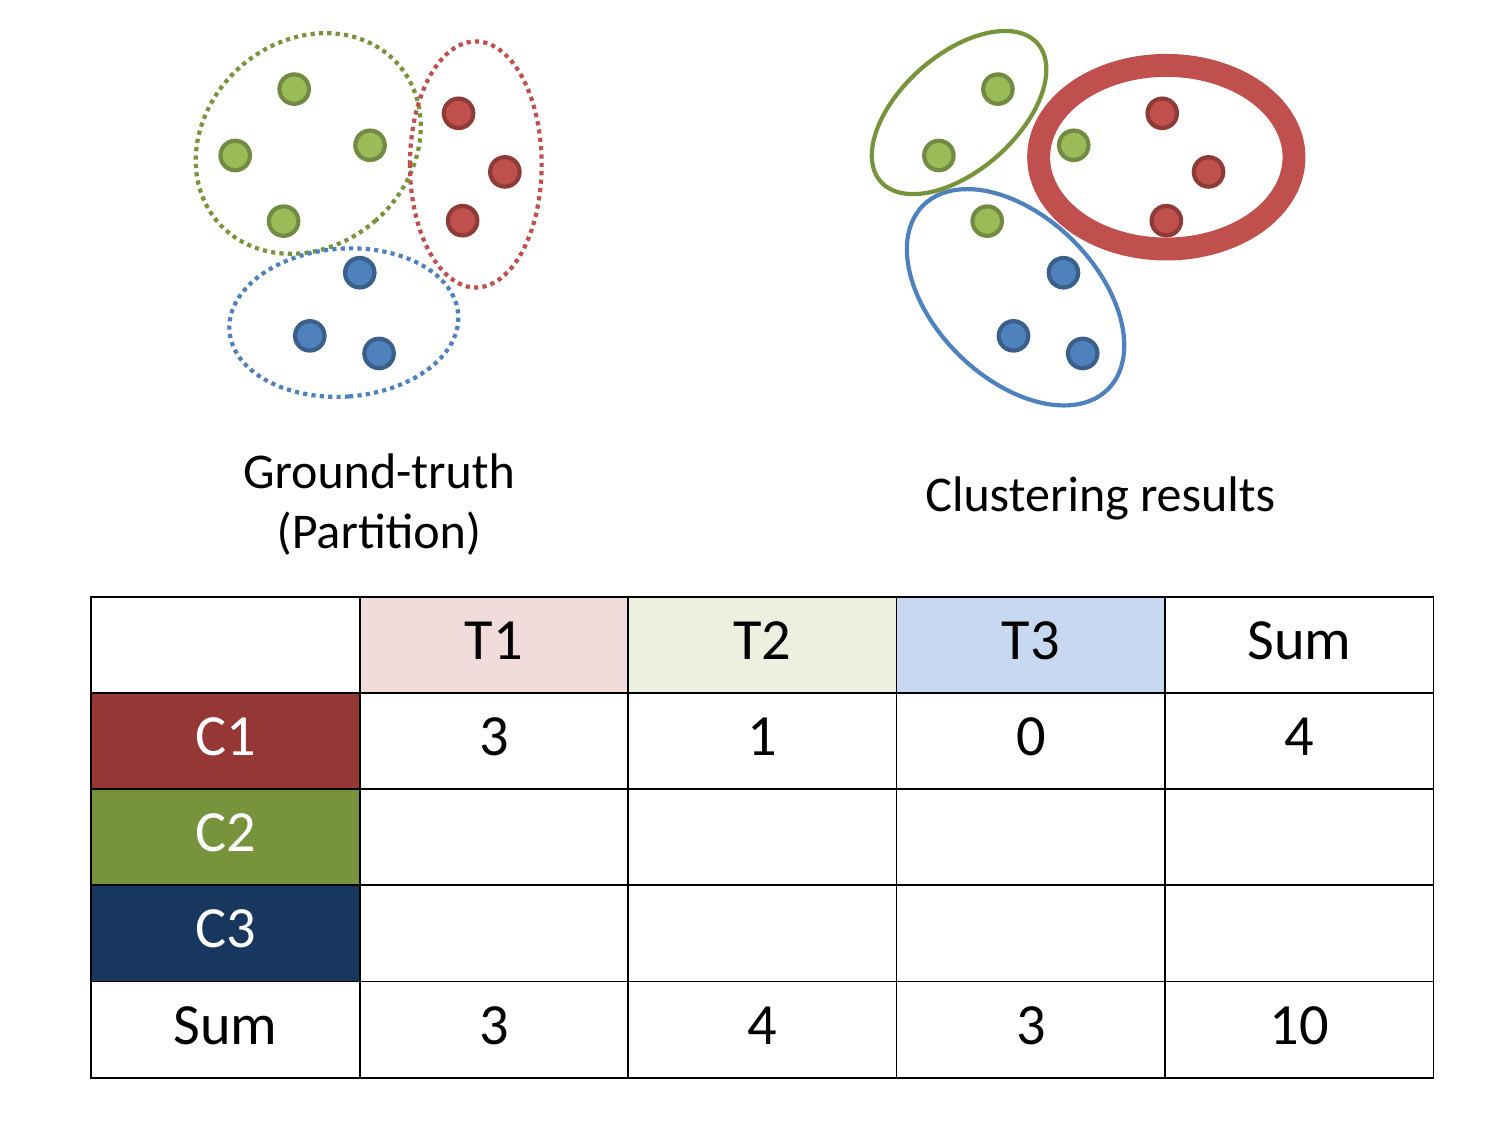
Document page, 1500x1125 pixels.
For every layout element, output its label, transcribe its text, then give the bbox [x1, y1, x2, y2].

table_cell C1 [92, 694, 359, 788]
table_cell C2 [92, 790, 359, 884]
text_box [255, 376, 418, 399]
table_cell 1 [629, 694, 896, 788]
text_box [193, 92, 215, 222]
text_box [234, 31, 406, 72]
table_header T2 [629, 598, 896, 692]
table_cell [897, 790, 1164, 884]
table_header [92, 598, 359, 692]
table_cell [1166, 886, 1433, 981]
text_box [980, 376, 1120, 408]
table_header Sum [1166, 598, 1433, 692]
table_cell 3 [361, 982, 627, 1077]
table_cell Sum [92, 982, 359, 1077]
text_box Clustering results [910, 454, 1357, 530]
table_cell [897, 886, 1164, 981]
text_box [923, 74, 1224, 369]
text_box Ground-truth (Partition) [172, 431, 586, 567]
table_header T1 [361, 598, 627, 692]
text_box [869, 28, 1049, 197]
table_cell [629, 886, 896, 981]
text_box [429, 39, 544, 250]
table_cell 4 [1166, 694, 1433, 788]
table_cell [629, 790, 896, 884]
table_cell 10 [1166, 982, 1433, 1077]
table_cell C3 [92, 886, 359, 981]
table_cell [361, 790, 627, 884]
table_header T3 [897, 598, 1164, 692]
table_cell 4 [629, 982, 896, 1077]
table_cell [1166, 790, 1433, 884]
table_cell [361, 886, 627, 981]
text_box [904, 208, 918, 302]
table_cell 3 [361, 694, 627, 788]
text_box [1111, 63, 1297, 240]
table_cell 3 [897, 982, 1164, 1077]
table_cell 0 [897, 694, 1164, 788]
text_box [220, 74, 520, 369]
